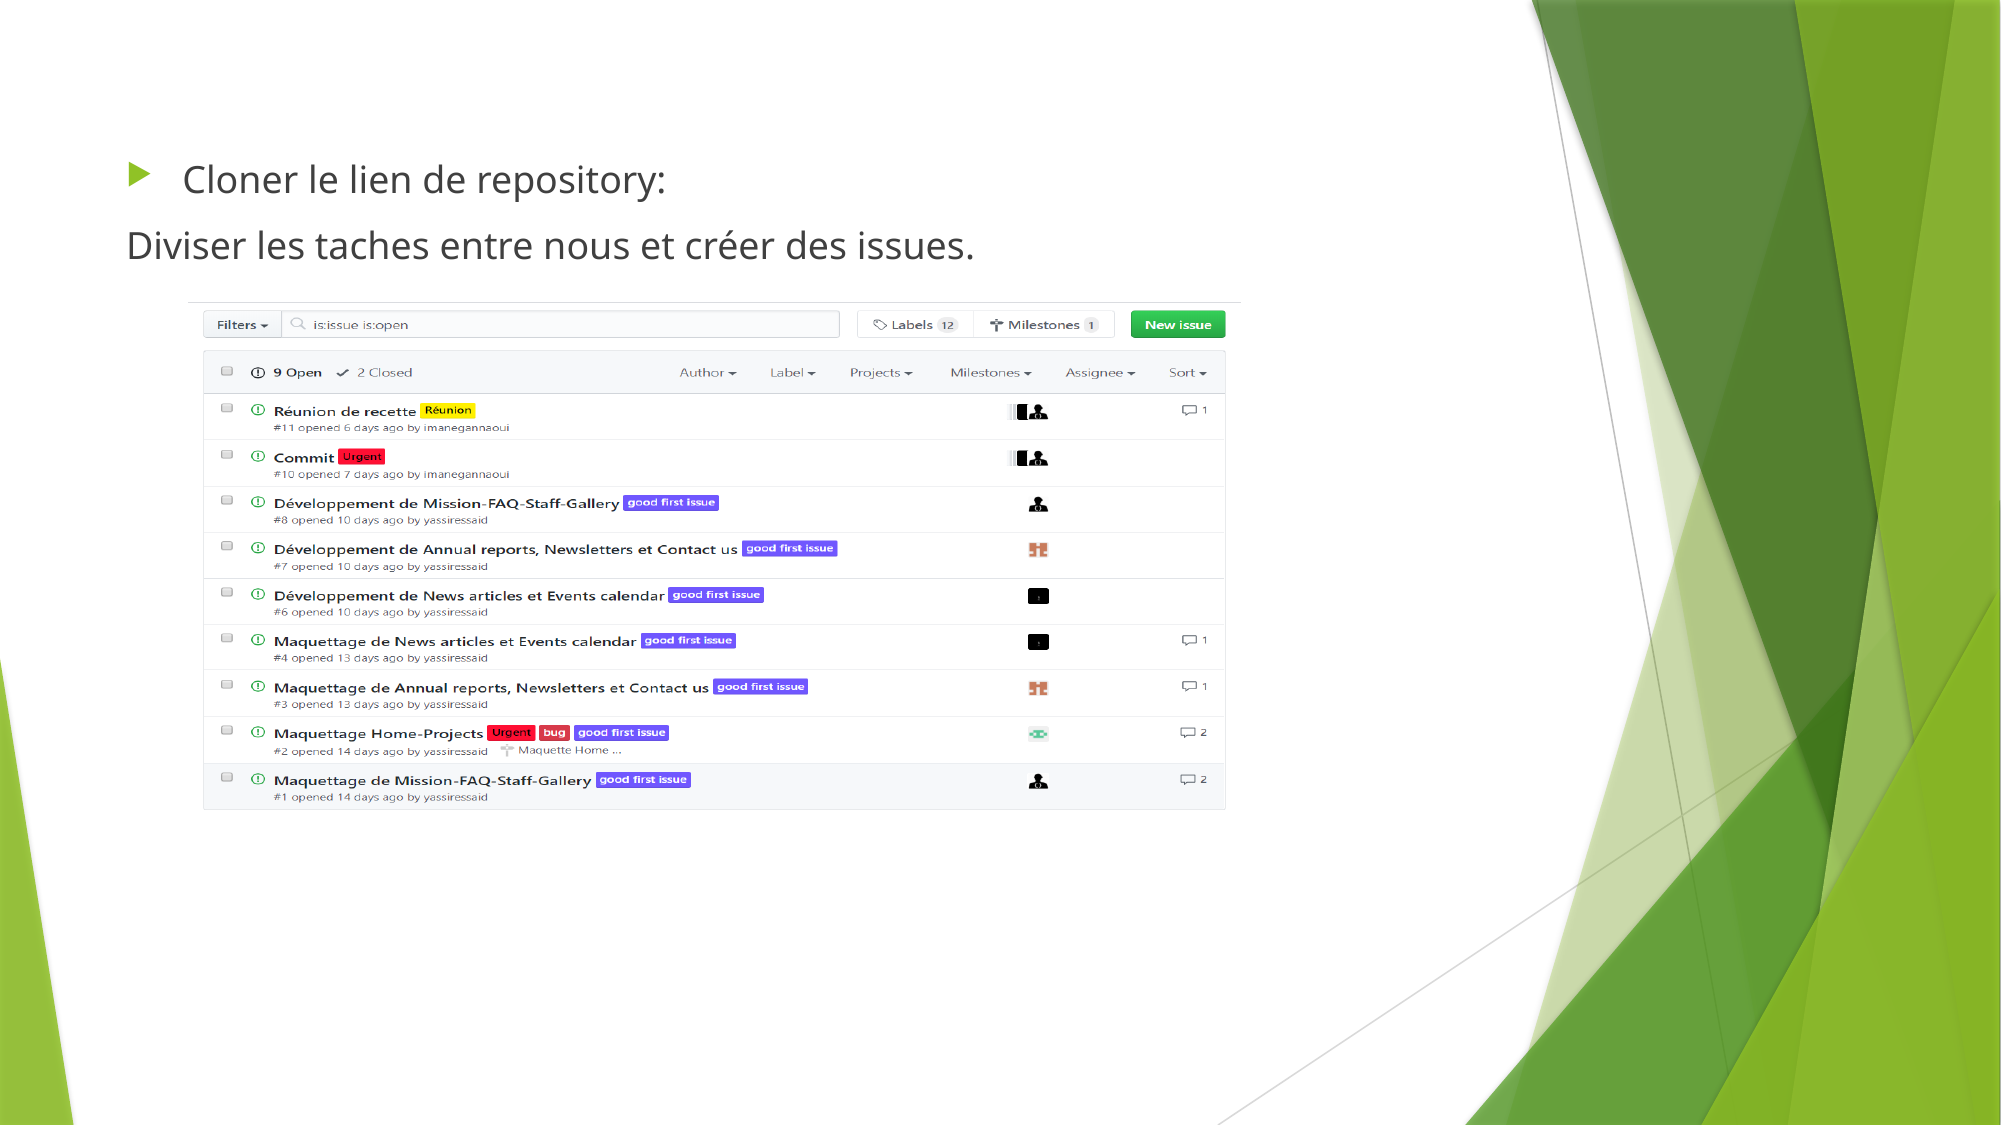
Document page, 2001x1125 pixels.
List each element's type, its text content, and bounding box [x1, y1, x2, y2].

list Cloner le lien de repository: Diviser les taches entre nous et créer des issues. [111, 148, 1522, 992]
picture [188, 301, 1241, 818]
